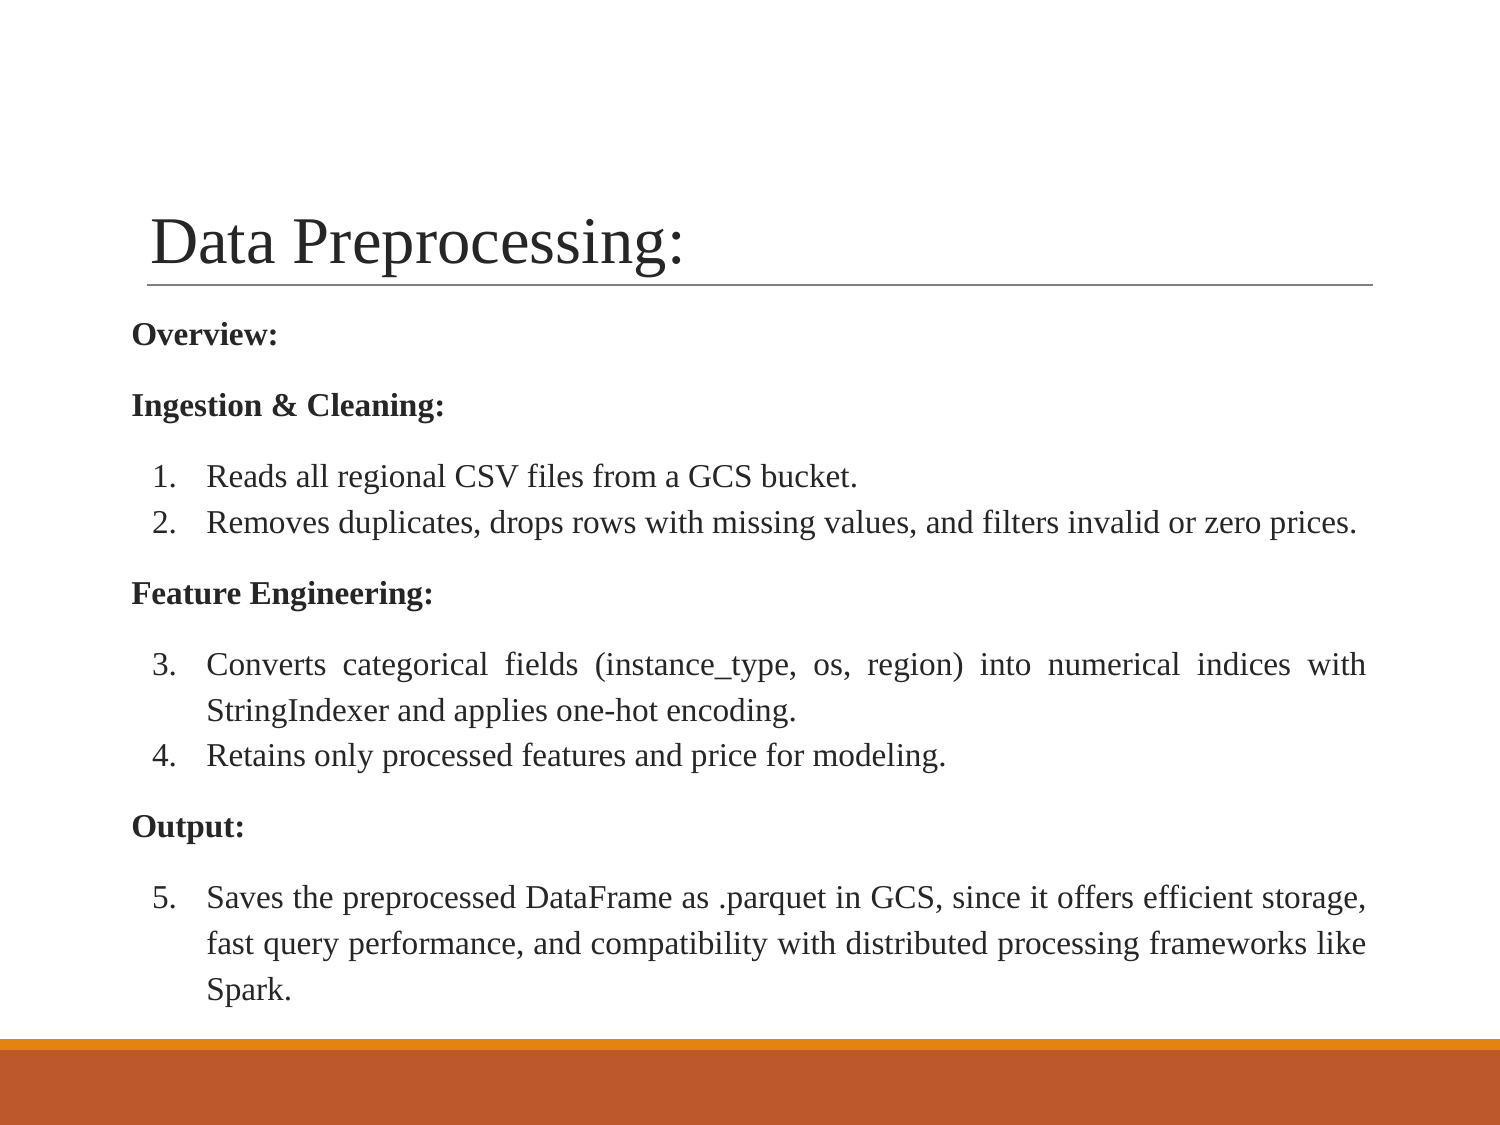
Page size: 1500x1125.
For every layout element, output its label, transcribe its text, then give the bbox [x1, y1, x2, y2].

title Data Preprocessing: [135, 47, 1373, 285]
list Overview: Ingestion & Cleaning: Reads all regional CSV files from a GCS bucket. Removes duplicates, drops rows with missing values, and filters invalid or zero prices. Feature Engineering: Converts categorical fields (instance_type, os, region) into numerical indices with StringIndexer and applies one-hot encoding. Retains only processed features and price for modeling. Output: Saves the preprocessed DataFrame as .parquet in GCS, since it offers efficient storage, fast query performance, and compatibility with distributed processing frameworks like Spark. [131, 298, 1369, 959]
